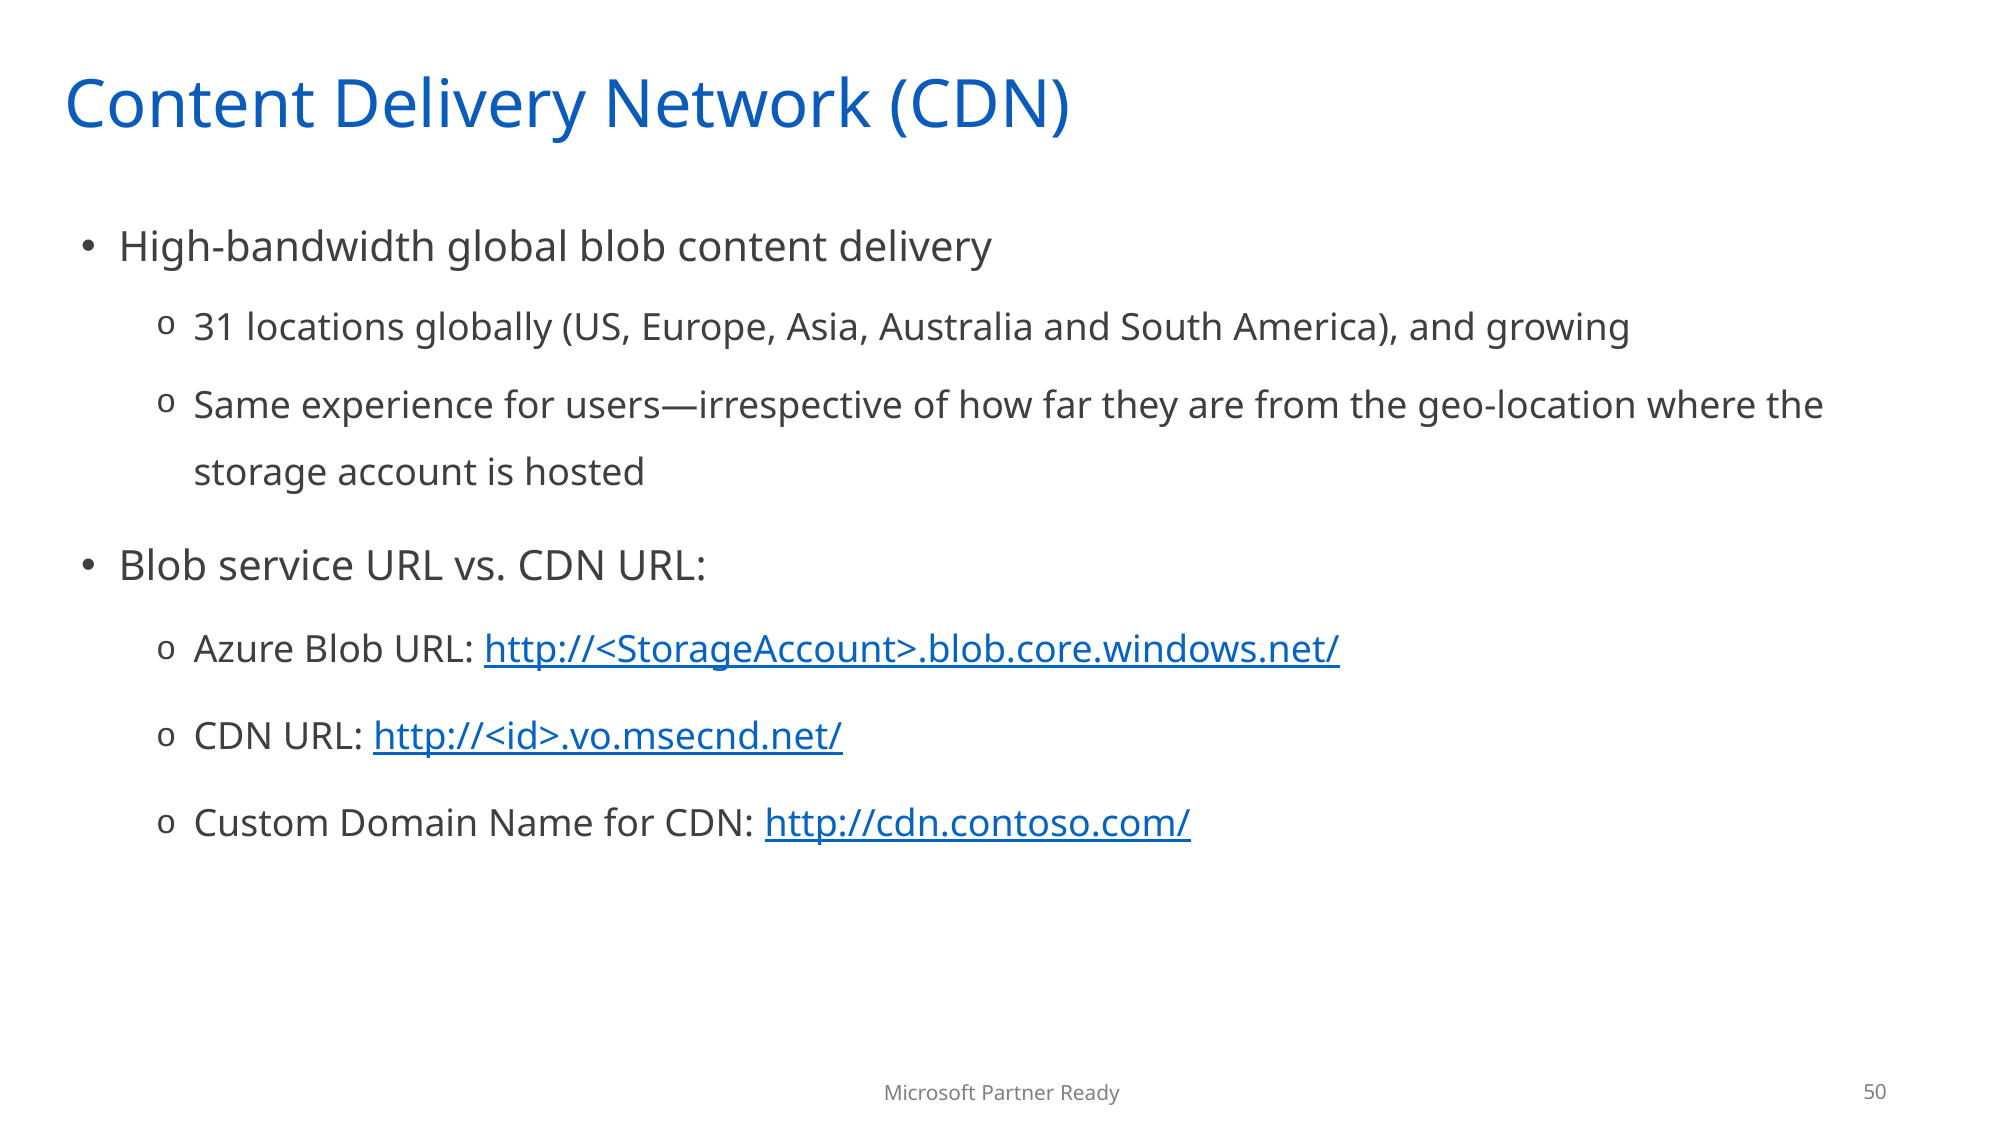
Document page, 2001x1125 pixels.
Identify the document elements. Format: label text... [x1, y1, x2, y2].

list High-bandwidth global blob content delivery 31 locations globally (US, Europe, Asia, Australia and South America), and growing Same experience for users—irrespective of how far they are from the geo-location where the storage account is hosted Blob service URL vs. CDN URL: Azure Blob URL: http://<StorageAccount>.blob.core.windows.net/ CDN URL: http://<id>.vo.msecnd.net/ Custom Domain Name for CDN: http://cdn.contoso.com/ [66, 187, 1899, 1001]
slide_number 50 [1451, 1062, 1902, 1123]
title Content Delivery Network (CDN) [49, 49, 1899, 162]
